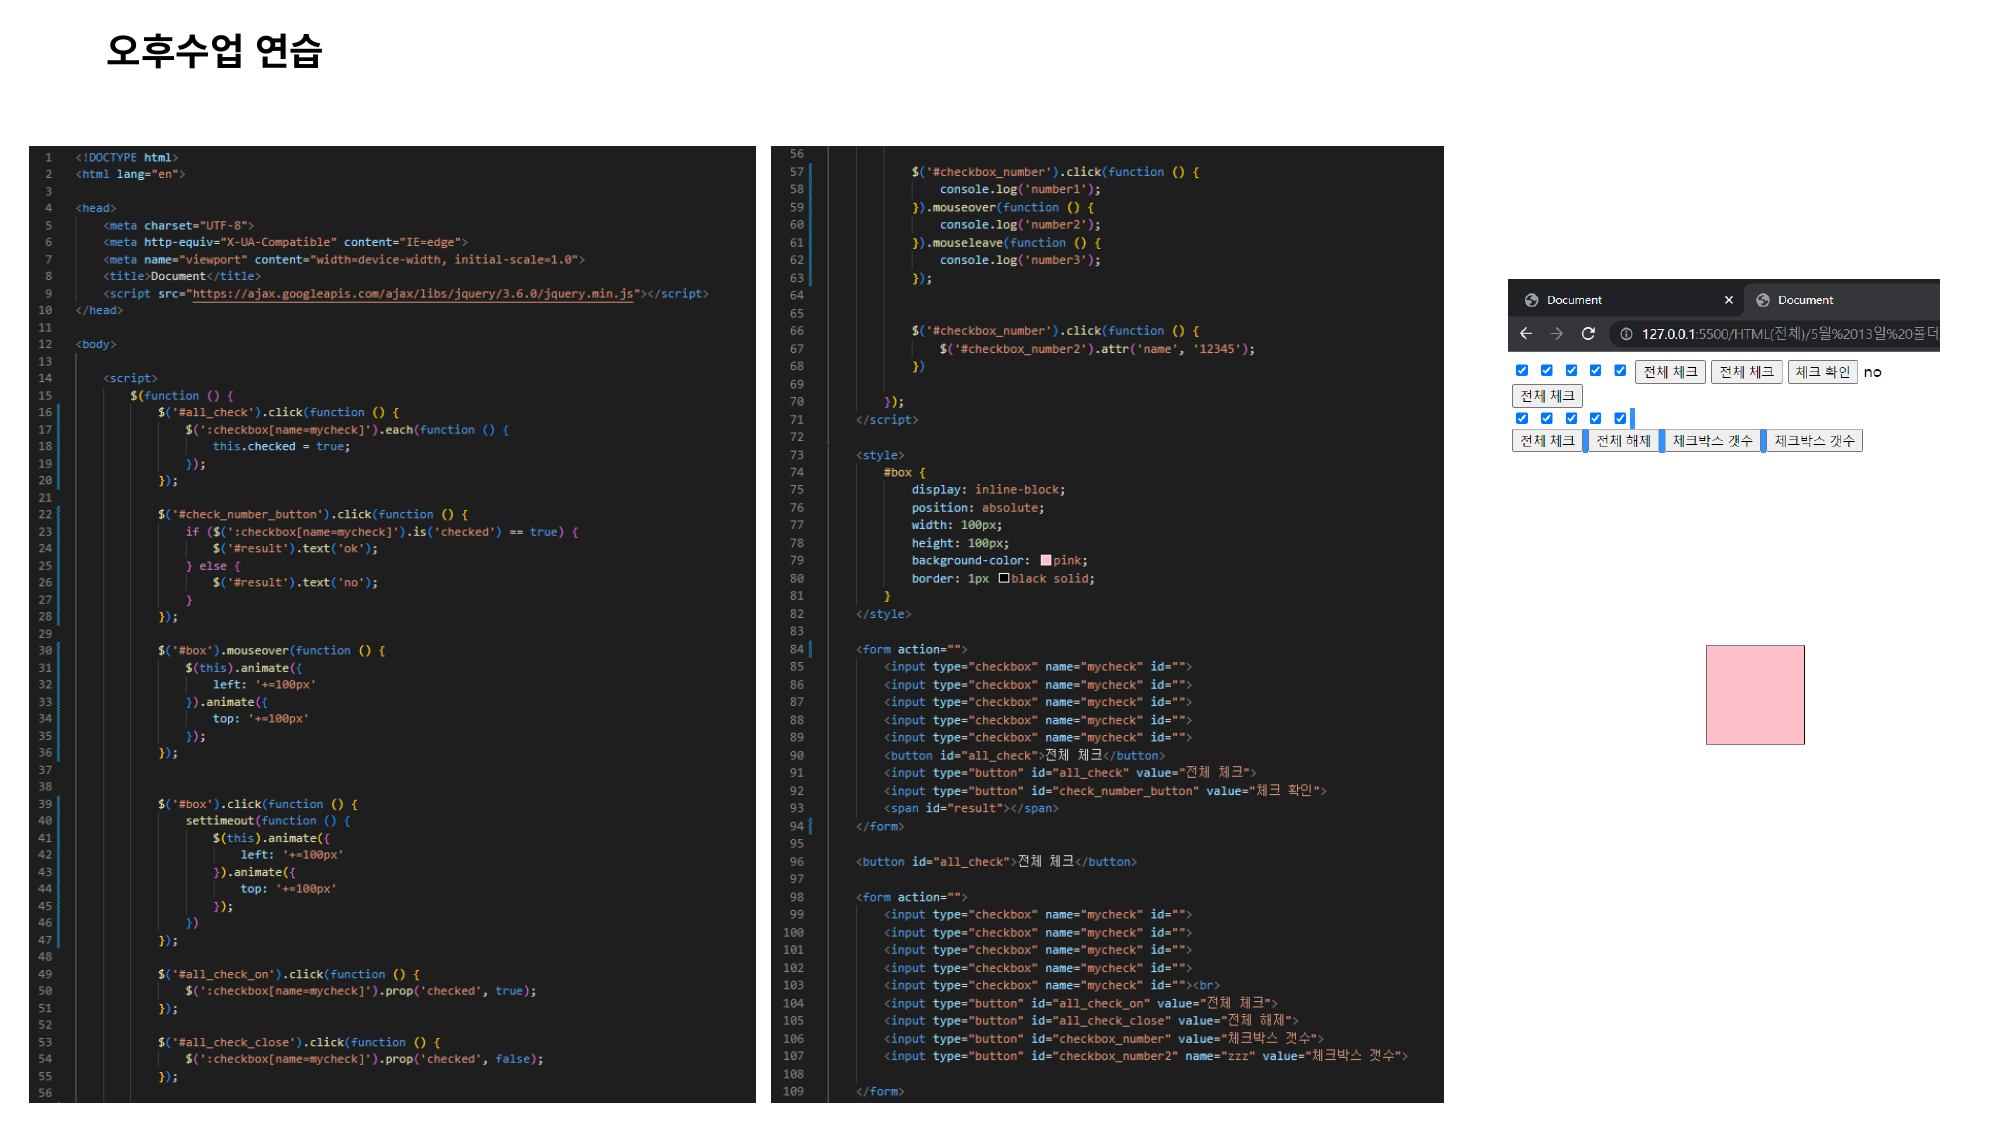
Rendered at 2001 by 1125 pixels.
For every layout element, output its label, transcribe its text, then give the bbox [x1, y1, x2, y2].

picture [1507, 279, 1940, 772]
picture [29, 146, 756, 1103]
text_box 오후수업 연습 [92, 20, 704, 81]
picture [771, 146, 1444, 1103]
